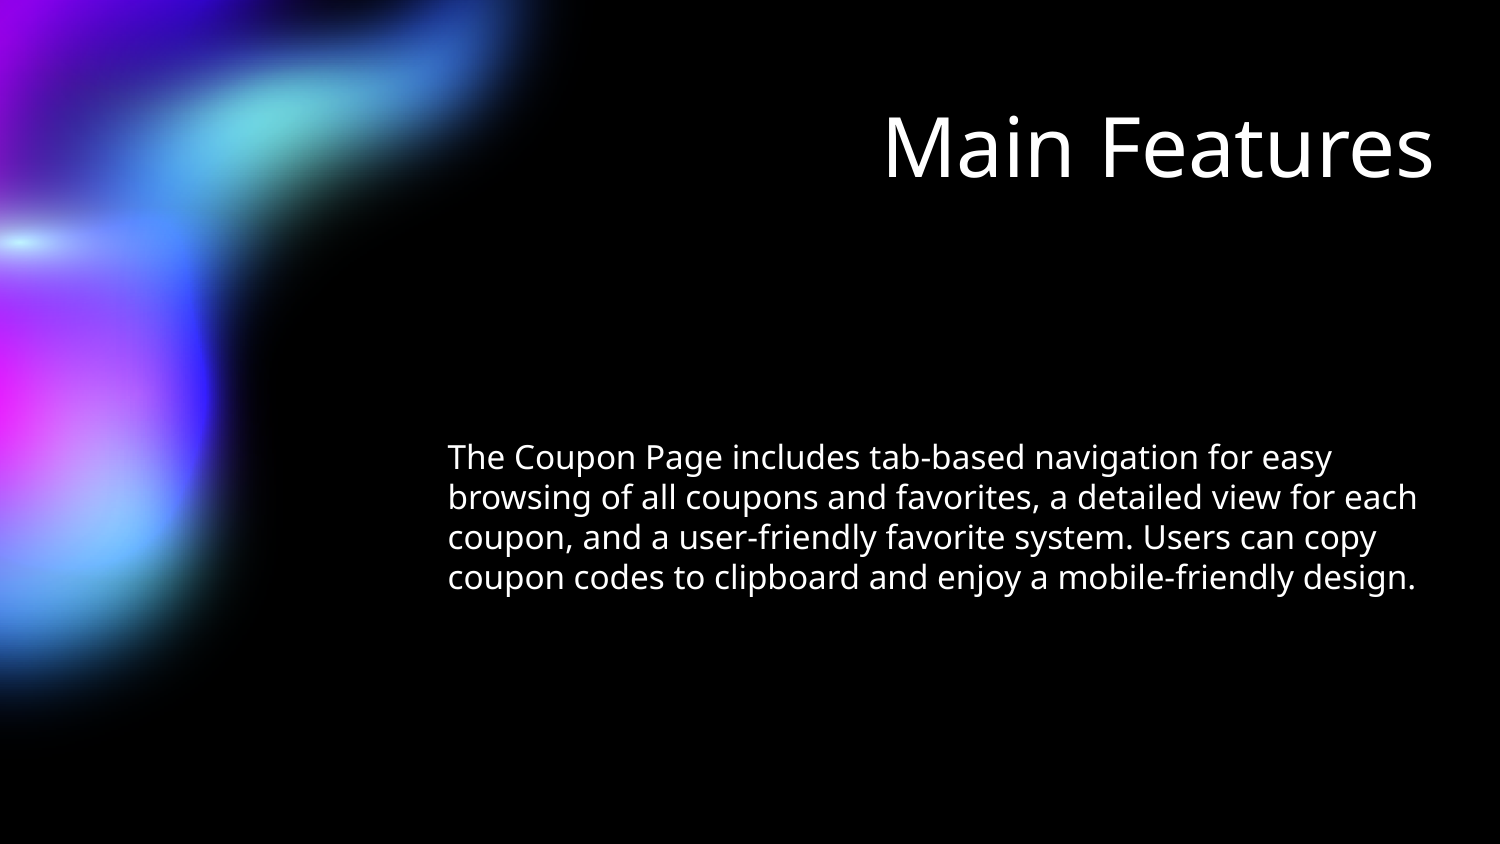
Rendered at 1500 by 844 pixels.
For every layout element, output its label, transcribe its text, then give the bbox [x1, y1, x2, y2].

title Main Features [275, 79, 1452, 302]
subtitle The Coupon Page includes tab-based navigation for easy browsing of all coupons and favorites, a detailed view for each coupon, and a user-friendly favorite system. Users can copy coupon codes to clipboard and enjoy a mobile-friendly design. [395, 235, 1439, 611]
picture [0, 0, 1491, 844]
